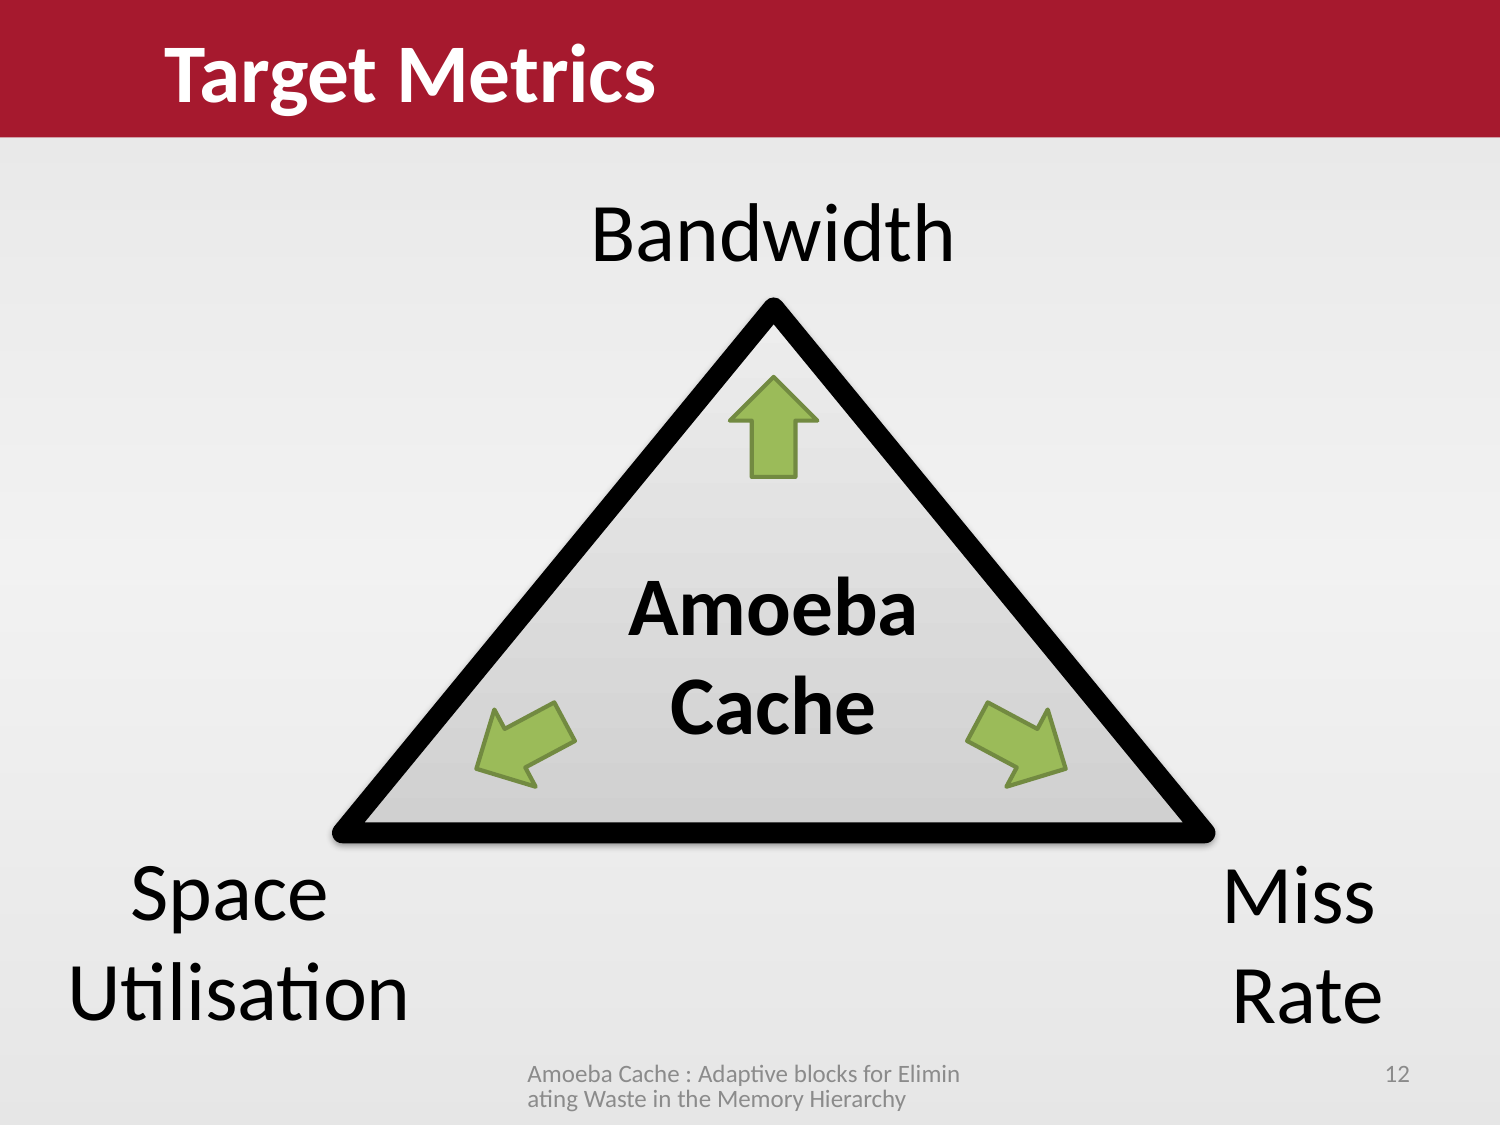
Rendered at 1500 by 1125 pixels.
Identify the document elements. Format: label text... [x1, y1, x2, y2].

text_box Bandwidth [575, 170, 972, 286]
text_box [470, 376, 1072, 790]
slide_number 12 [1074, 1042, 1425, 1103]
text_box Miss Rate [1206, 832, 1410, 1042]
footer Amoeba Cache : Adaptive blocks for Eliminating Waste in the Memory Hierarchy [512, 1042, 988, 1103]
text_box [344, 674, 1206, 834]
text_box Space Utilisation [52, 829, 426, 1045]
text_box [717, 307, 830, 375]
text_box Target Metrics [0, 0, 1500, 139]
